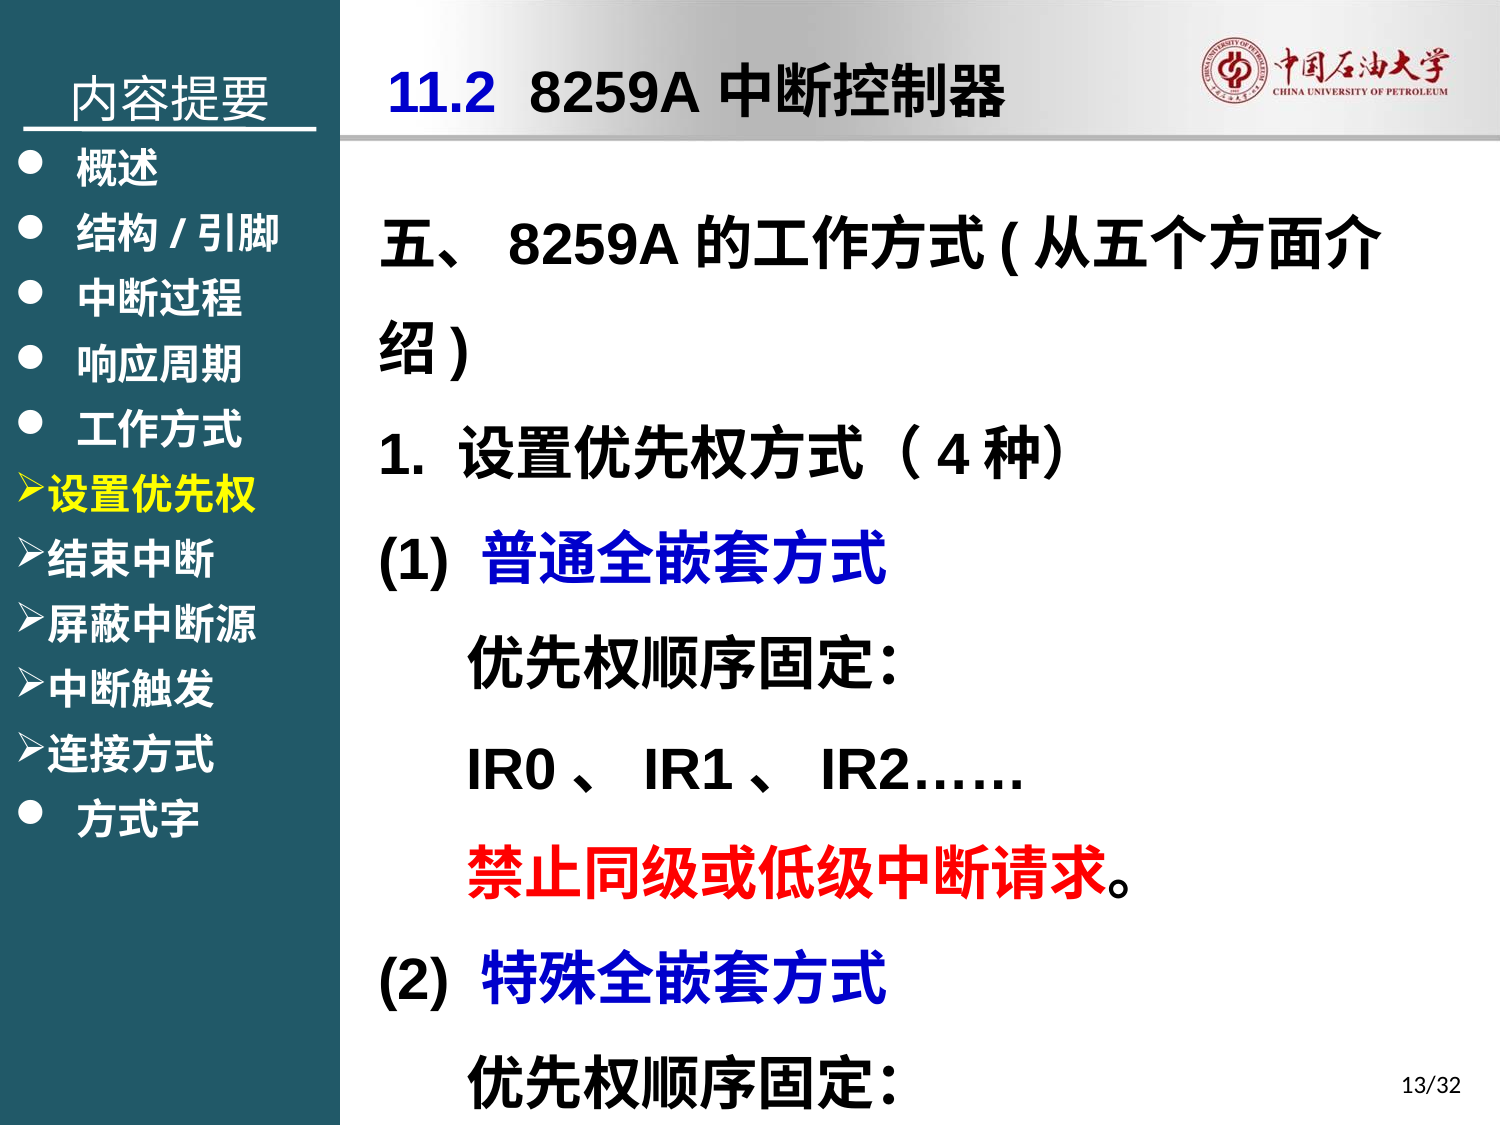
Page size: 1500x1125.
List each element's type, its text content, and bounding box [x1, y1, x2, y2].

text_box 11.2 8259A中断控制器 [372, 46, 1023, 132]
list 五、8259A的工作方式(从五个方面介绍) 1. 设置优先权方式（4种） (1) 普通全嵌套方式 优先权顺序固定：IR0、IR1、IR2…… 禁止同级或低级中断请求。 (2) 特殊全嵌套方式 优先权顺序固定：IR0、IR1、IR2…… 响应同级，禁止低级中断请求。 [363, 163, 1466, 1091]
slide_number 13/32 [1349, 1053, 1477, 1114]
picture [342, 0, 1500, 1125]
text_box 内容提要 概述 结构/引脚 中断过程 响应周期 工作方式 设置优先权 结束中断 屏蔽中断源 中断触发 连接方式 方式字 [0, 0, 342, 1125]
